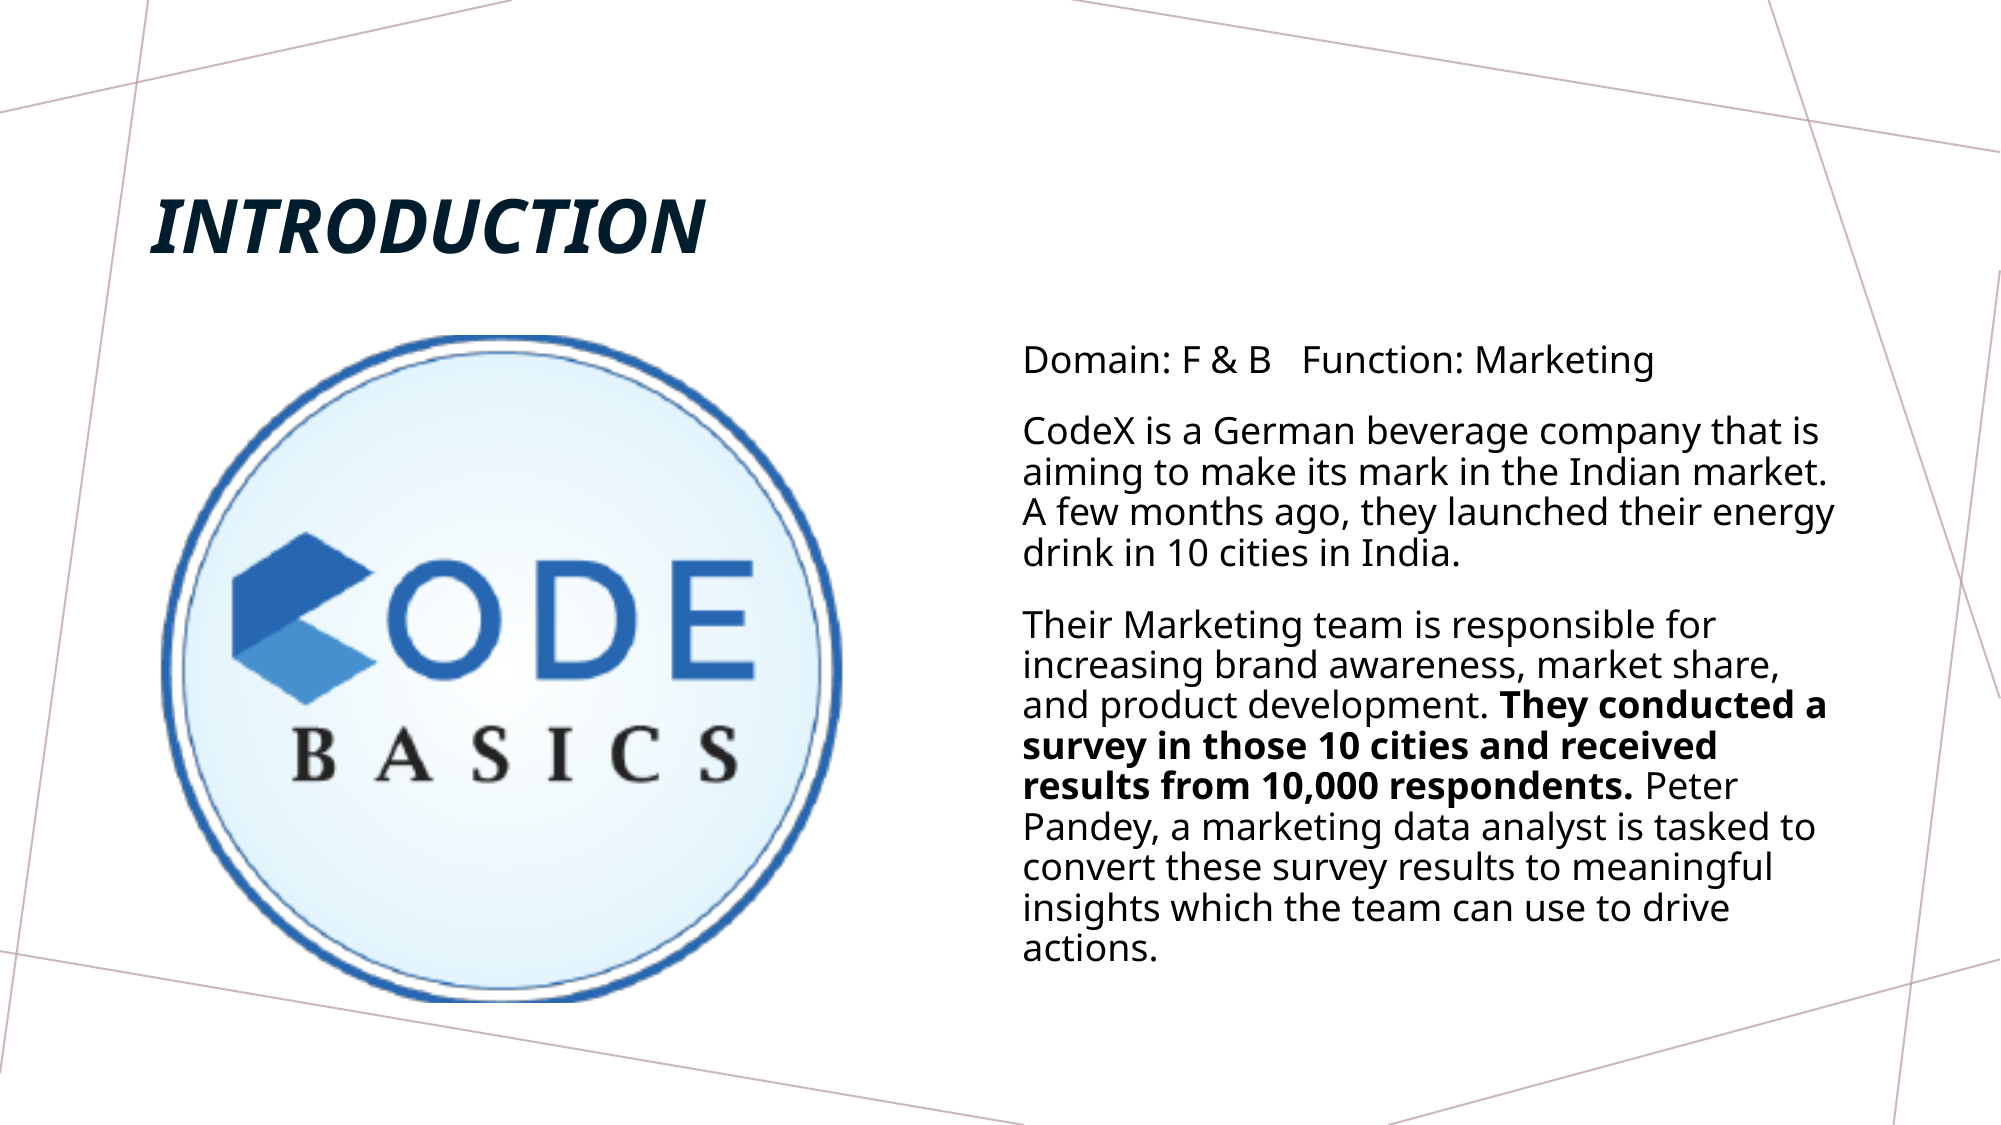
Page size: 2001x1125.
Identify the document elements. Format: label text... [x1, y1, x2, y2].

title introduction [137, 59, 1863, 278]
list Domain: F & B Function: Marketing CodeX is a German beverage company that is aiming to make its mark in the Indian market. A few months ago, they launched their energy drink in 10 cities in India. Their Marketing team is responsible for increasing brand awareness, market share, and product development. They conducted a survey in those 10 cities and received results from 10,000 respondents. Peter Pandey, a marketing data analyst is tasked to convert these survey results to meaningful insights which the team can use to drive actions. [1007, 333, 1863, 1001]
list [136, 334, 870, 1003]
